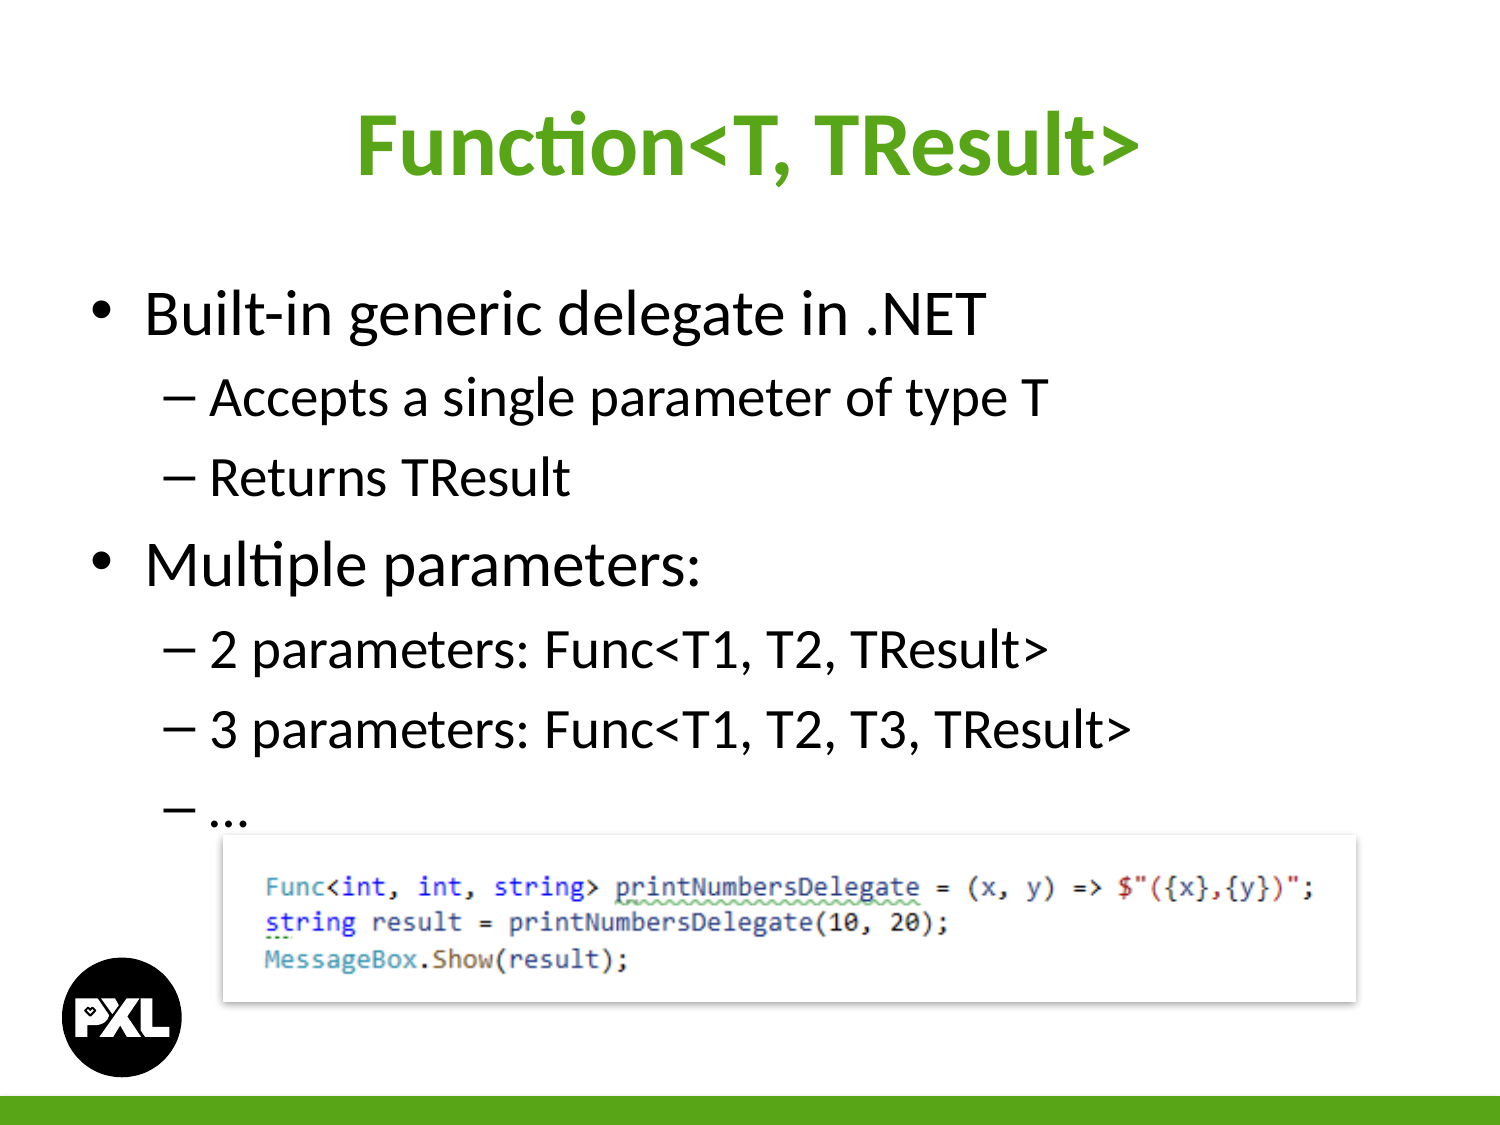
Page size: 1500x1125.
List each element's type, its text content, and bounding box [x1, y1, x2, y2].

title Function<T, TResult> [75, 45, 1425, 233]
list Built-in generic delegate in .NET Accepts a single parameter of type T Returns TResult Multiple parameters: 2 parameters: Func<T1, T2, TResult> 3 parameters: Func<T1, T2, T3, TResult> … [75, 262, 1425, 850]
picture [237, 849, 1342, 988]
